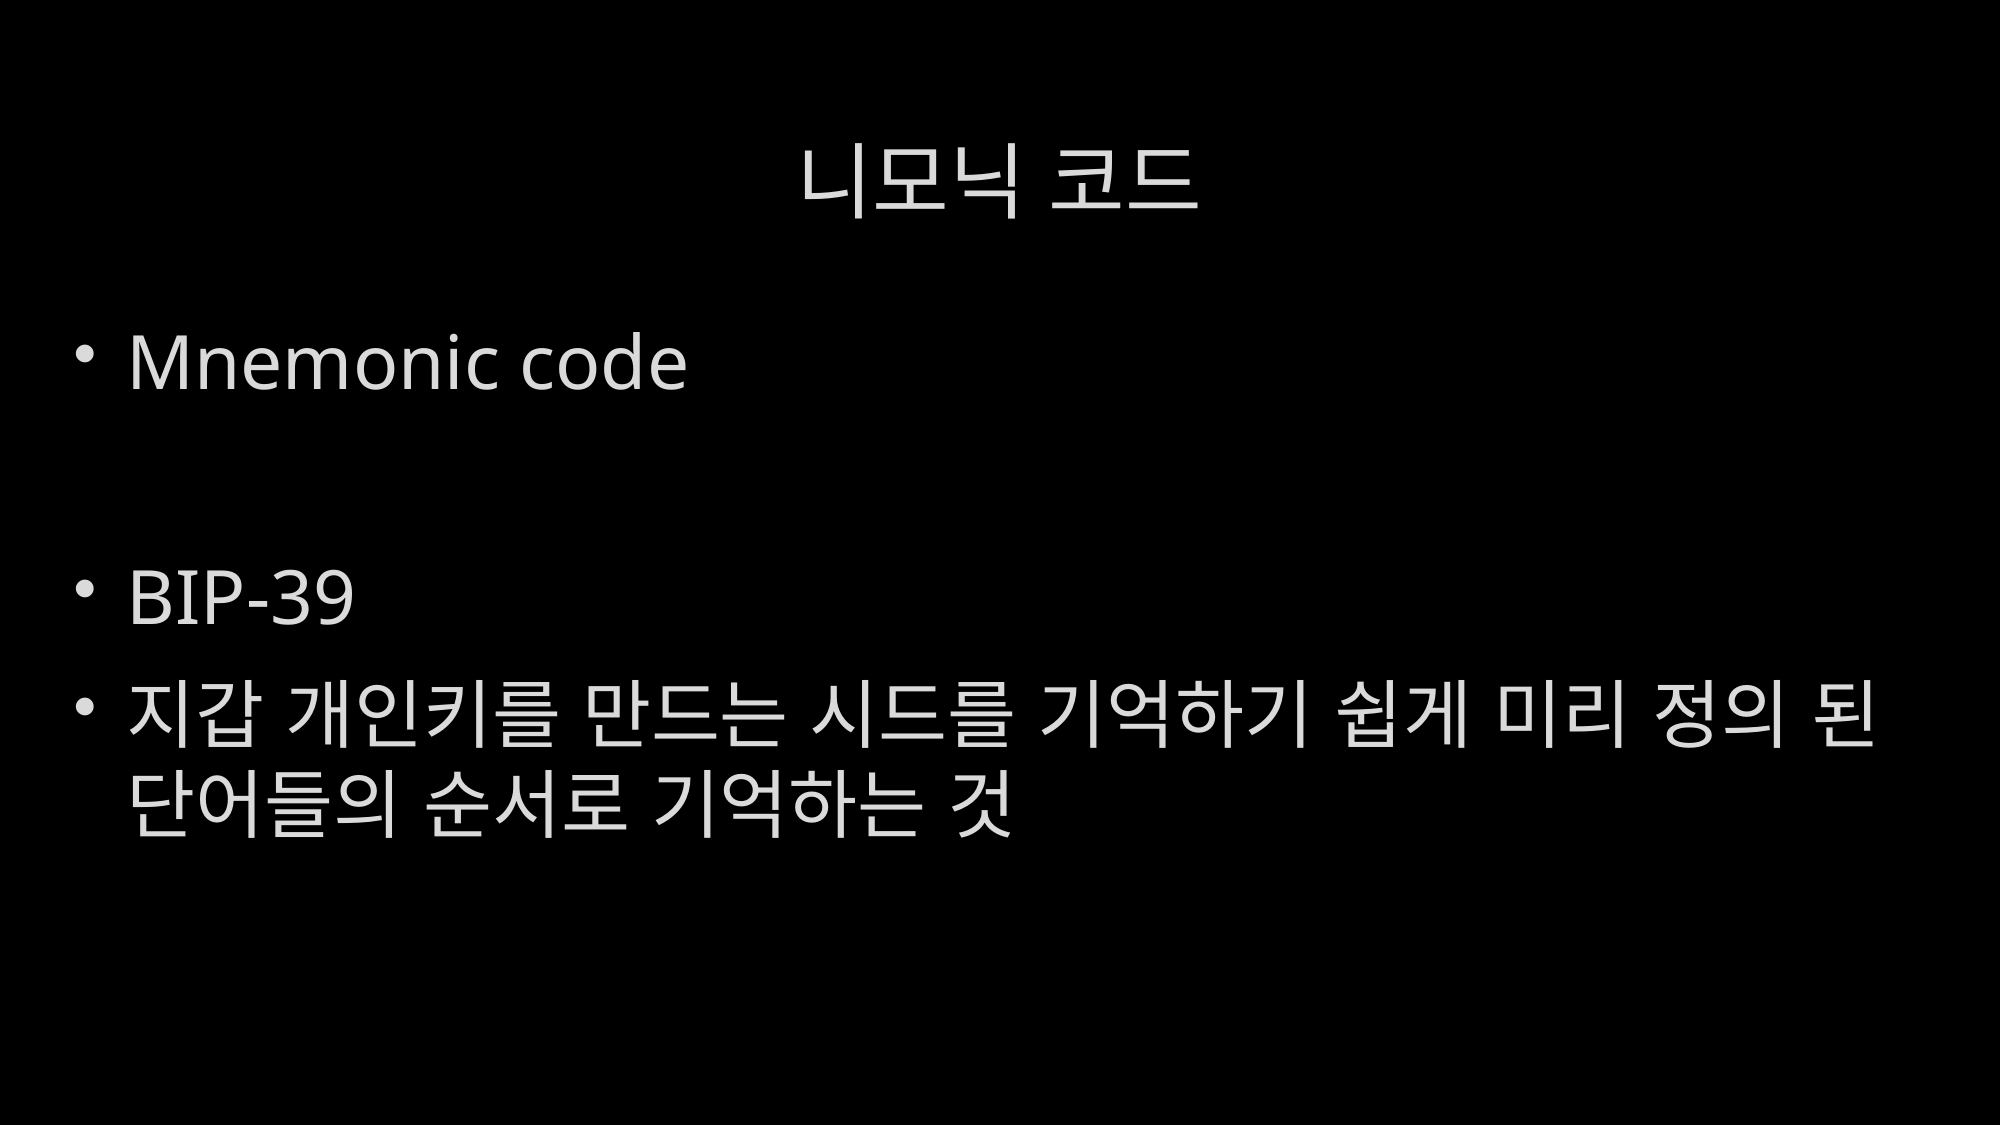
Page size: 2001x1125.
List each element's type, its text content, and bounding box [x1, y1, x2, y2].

list Mnemonic code BIP-39 지갑 개인키를 만드는 시드를 기억하기 쉽게 미리 정의 된 단어들의 순서로 기억하는 것 [55, 307, 1990, 1101]
title 니모닉 코드 [149, 99, 1849, 260]
